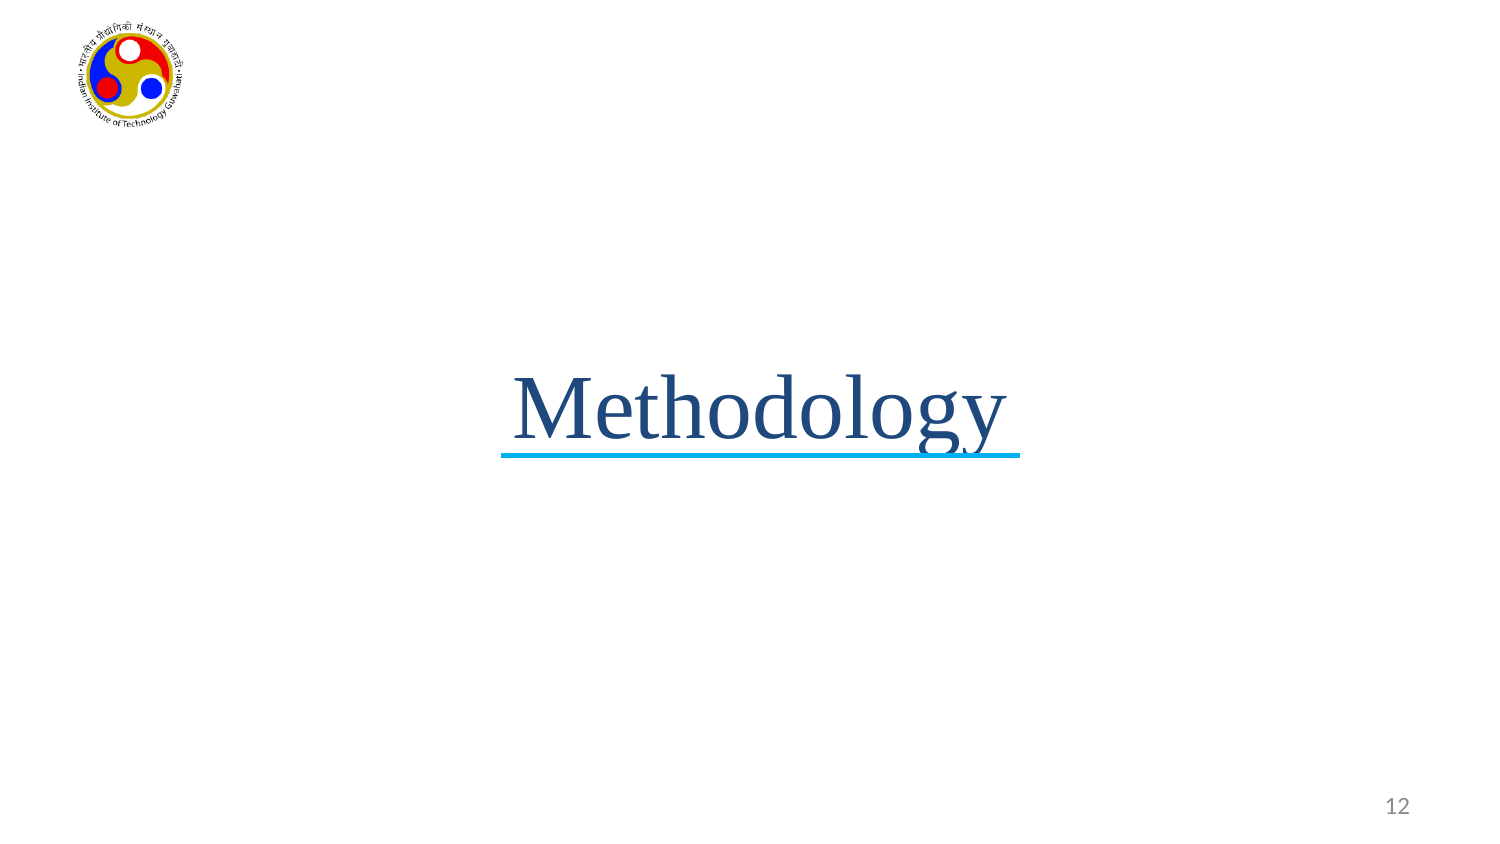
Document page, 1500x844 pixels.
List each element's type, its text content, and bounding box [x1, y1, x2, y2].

text_box Methodology [4, 339, 1500, 464]
picture [76, 20, 183, 127]
slide_number 12 [1074, 782, 1425, 827]
